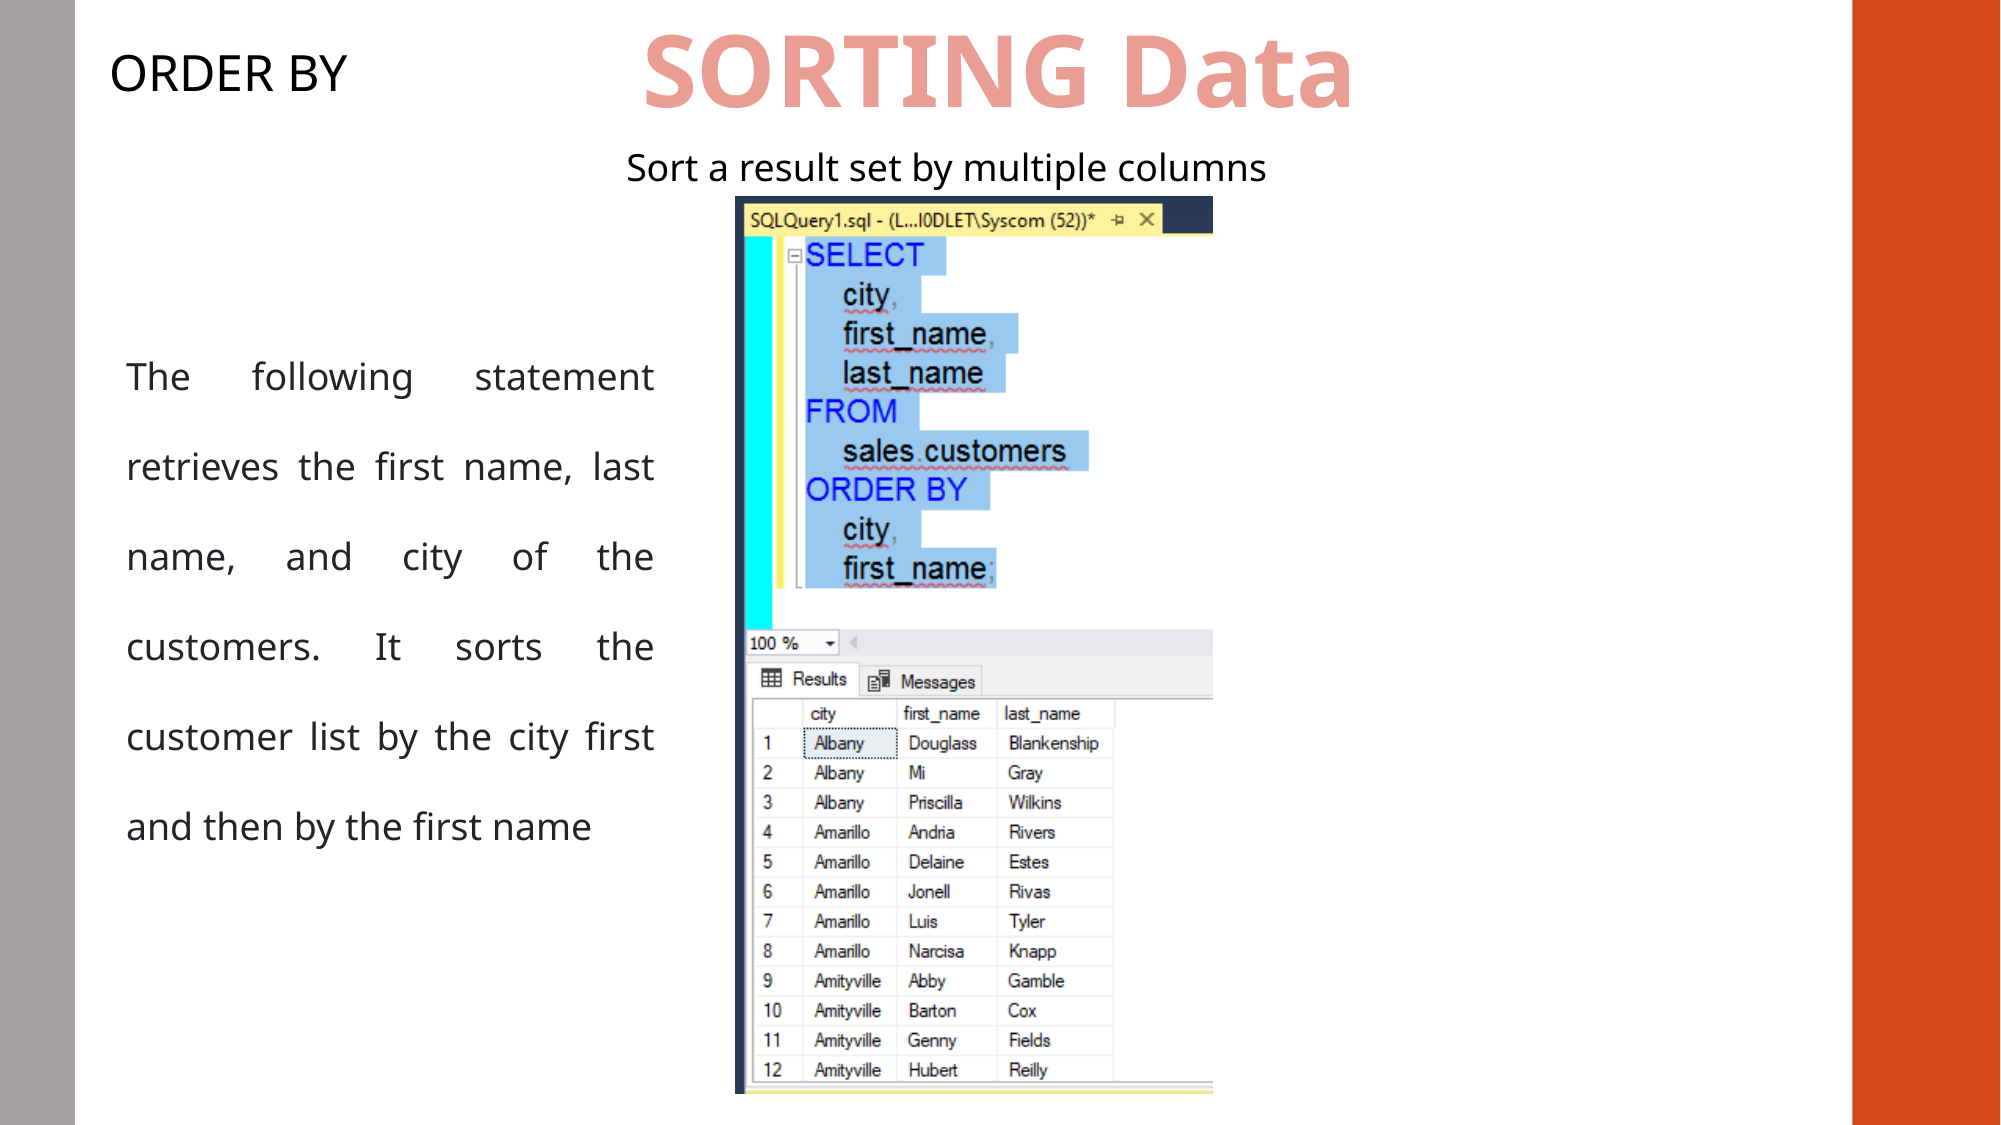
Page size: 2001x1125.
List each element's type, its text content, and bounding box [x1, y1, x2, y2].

picture [735, 196, 1213, 1095]
text_box SORTING Data [429, 0, 1570, 135]
text_box Sort a result set by multiple columns [611, 136, 1613, 196]
text_box ORDER BY [94, 34, 507, 109]
text_box The following statement retrieves the first name, last name, and city of the customers. It sorts the customer list by the city first and then by the first name [111, 300, 670, 856]
